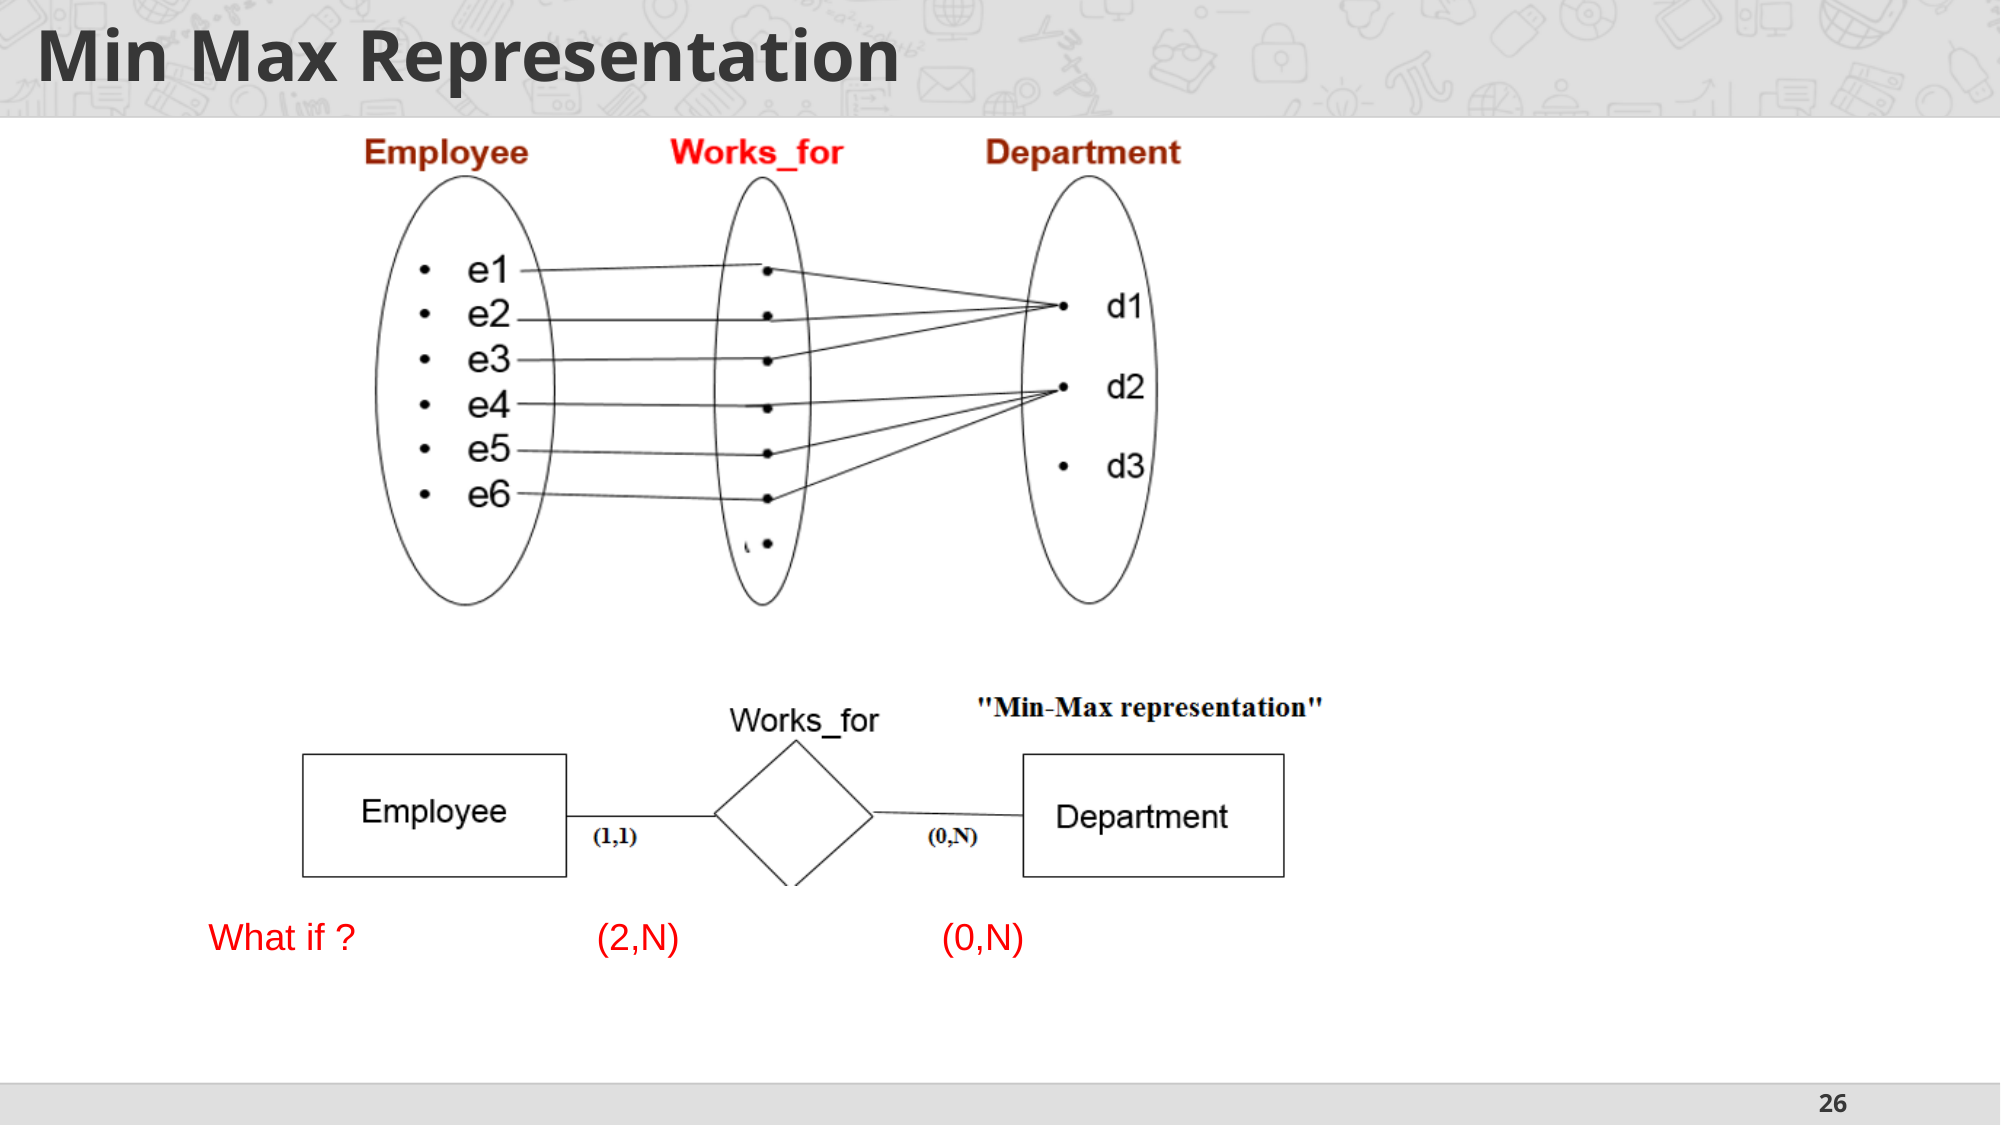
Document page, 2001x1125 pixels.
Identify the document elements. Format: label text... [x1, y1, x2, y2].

picture [266, 137, 1346, 886]
text_box What if ? (2,N) (0,N) [193, 905, 1042, 966]
title Min Max Representation [0, 0, 2000, 117]
